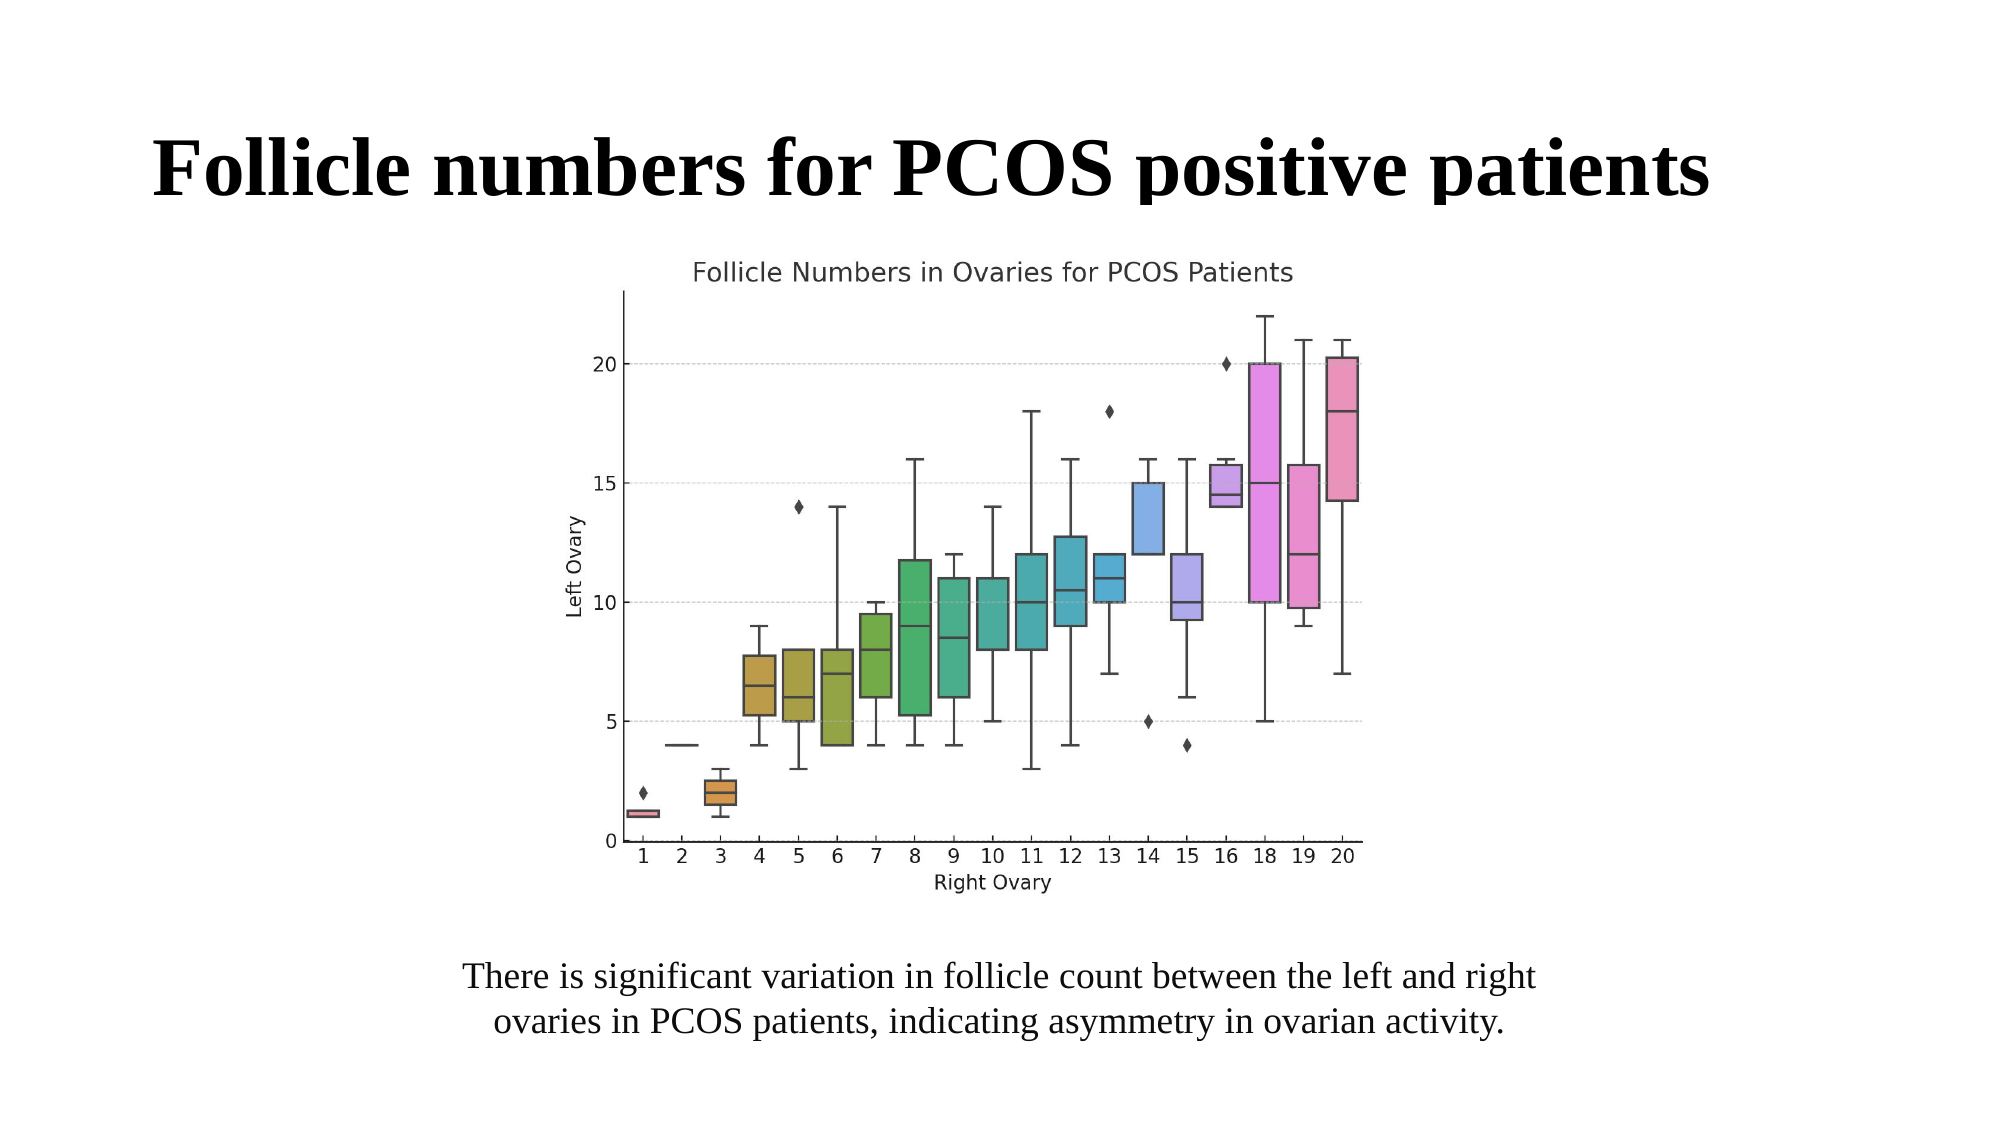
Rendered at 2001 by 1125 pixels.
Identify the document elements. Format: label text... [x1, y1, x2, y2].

title Follicle numbers for PCOS positive patients [137, 59, 1863, 278]
text_box There is significant variation in follicle count between the left and right ovaries in PCOS patients, indicating asymmetry in ovarian activity. [427, 944, 1573, 1125]
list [504, 205, 1457, 920]
